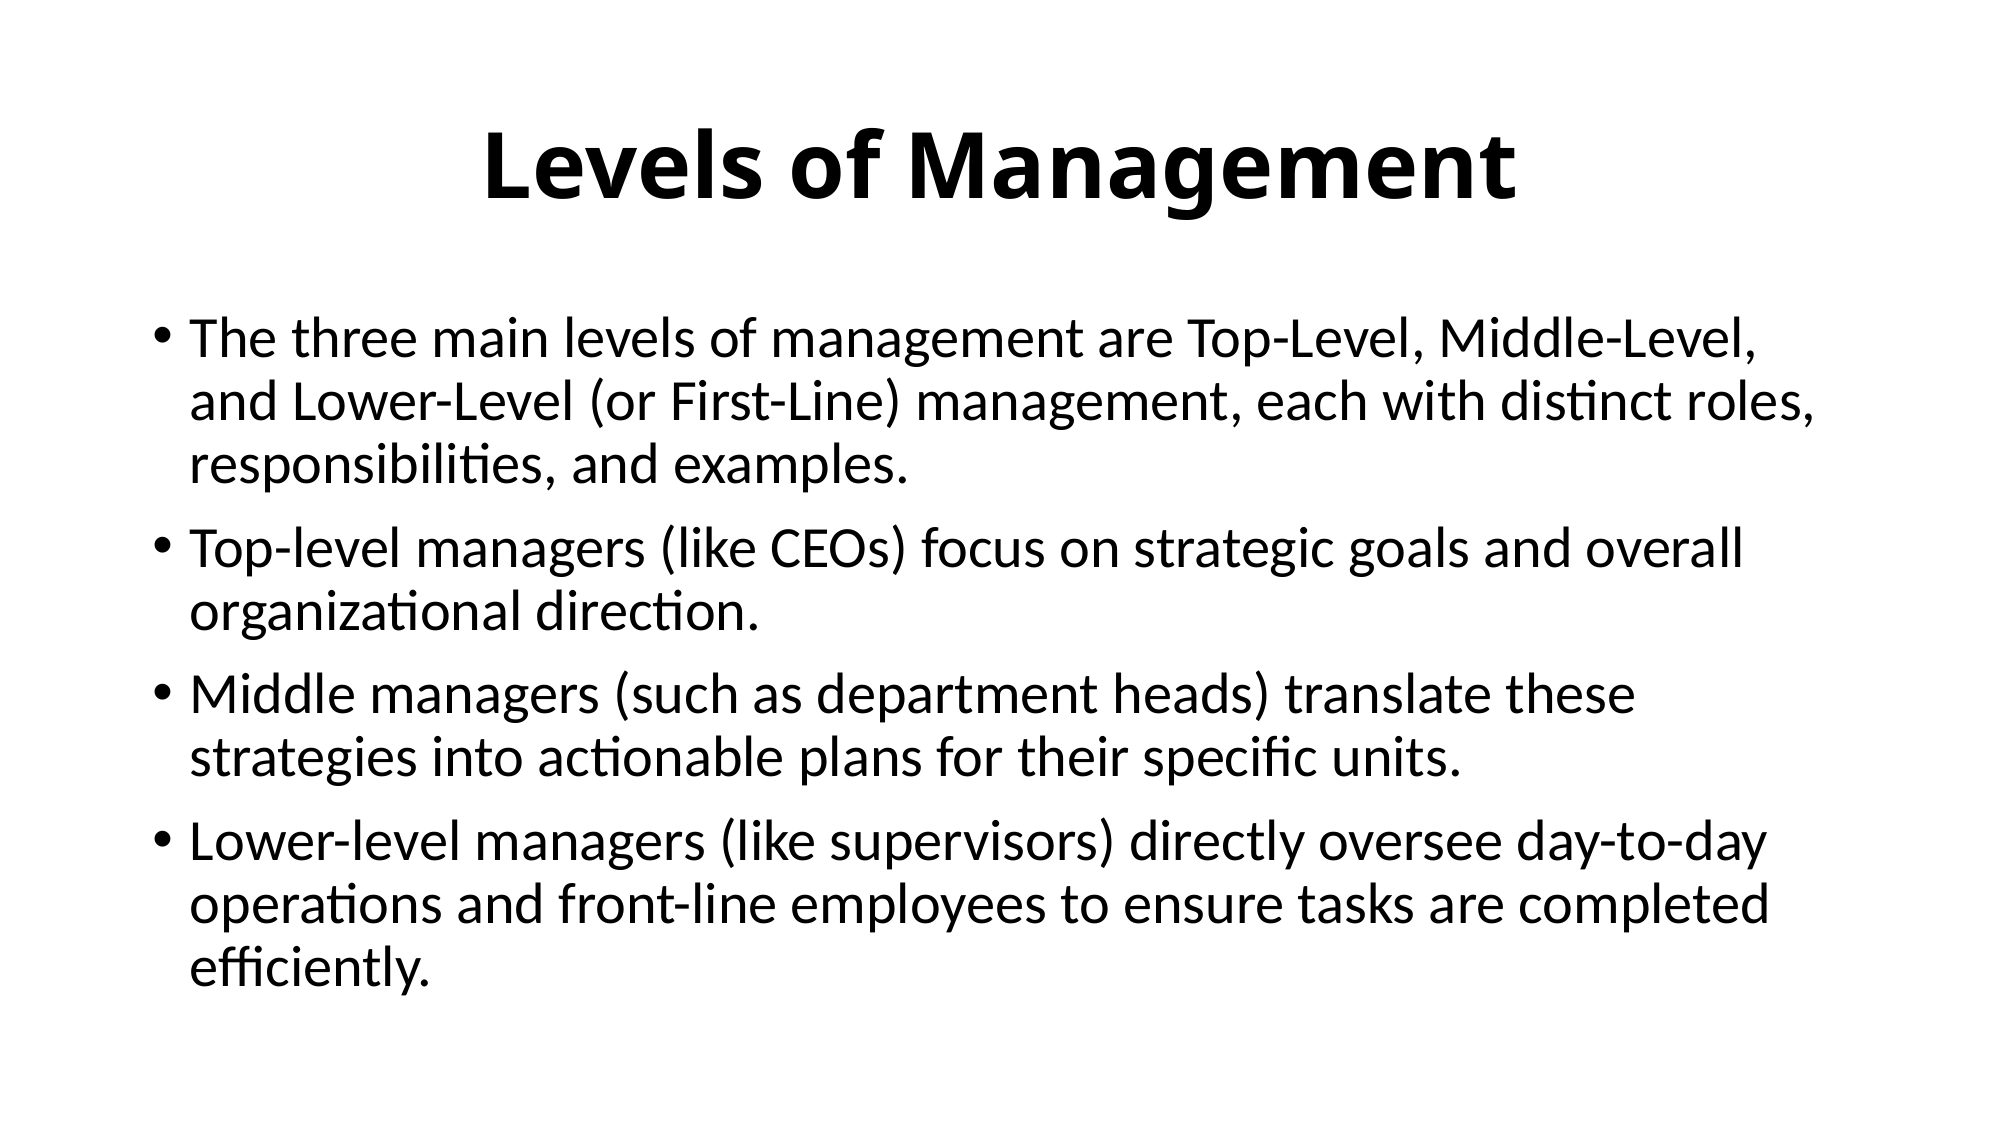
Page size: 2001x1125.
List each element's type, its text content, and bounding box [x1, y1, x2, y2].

title Levels of Management [137, 59, 1863, 278]
list The three main levels of management are Top-Level, Middle-Level, and Lower-Level (or First-Line) management, each with distinct roles, responsibilities, and examples. Top-level managers (like CEOs) focus on strategic goals and overall organizational direction. Middle managers (such as department heads) translate these strategies into actionable plans for their specific units. Lower-level managers (like supervisors) directly oversee day-to-day operations and front-line employees to ensure tasks are completed efficiently. [137, 299, 1863, 1014]
